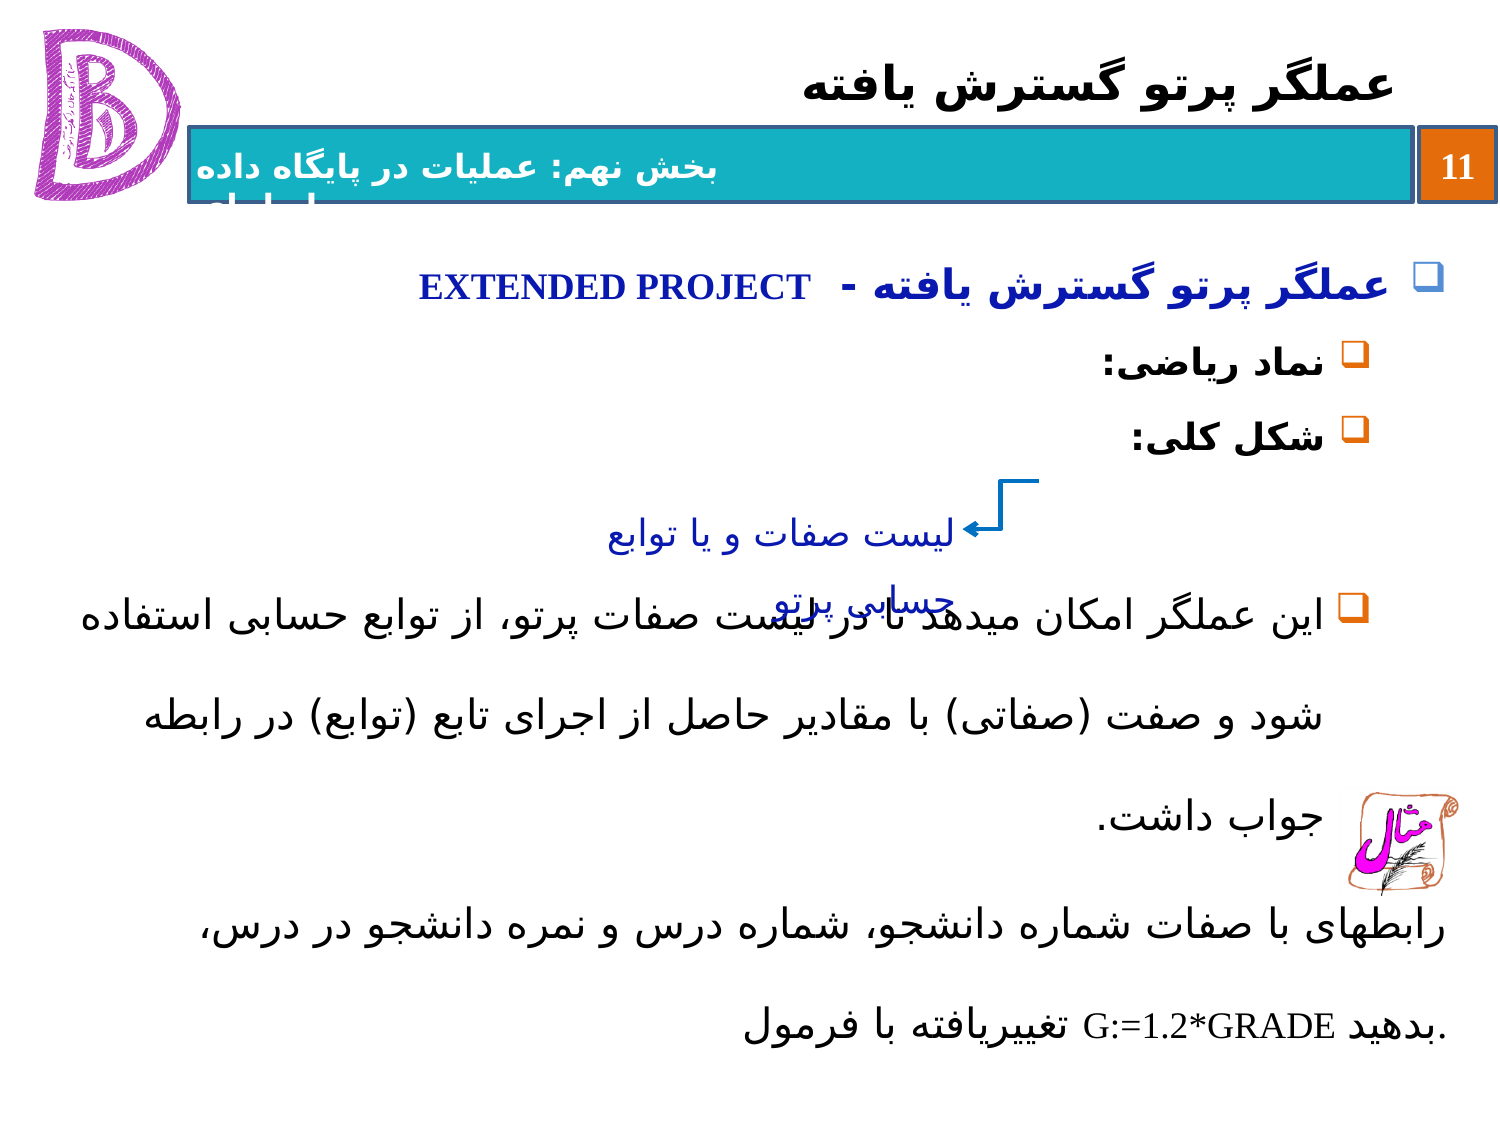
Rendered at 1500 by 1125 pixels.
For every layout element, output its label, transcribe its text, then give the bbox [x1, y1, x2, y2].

picture [1339, 787, 1463, 901]
text_box لیست صفات و یا توابع حسابی پرتو [537, 479, 971, 629]
title عملگر پرتو گسترش یافته [237, 37, 1413, 125]
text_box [962, 480, 1039, 530]
picture [12, 21, 202, 212]
